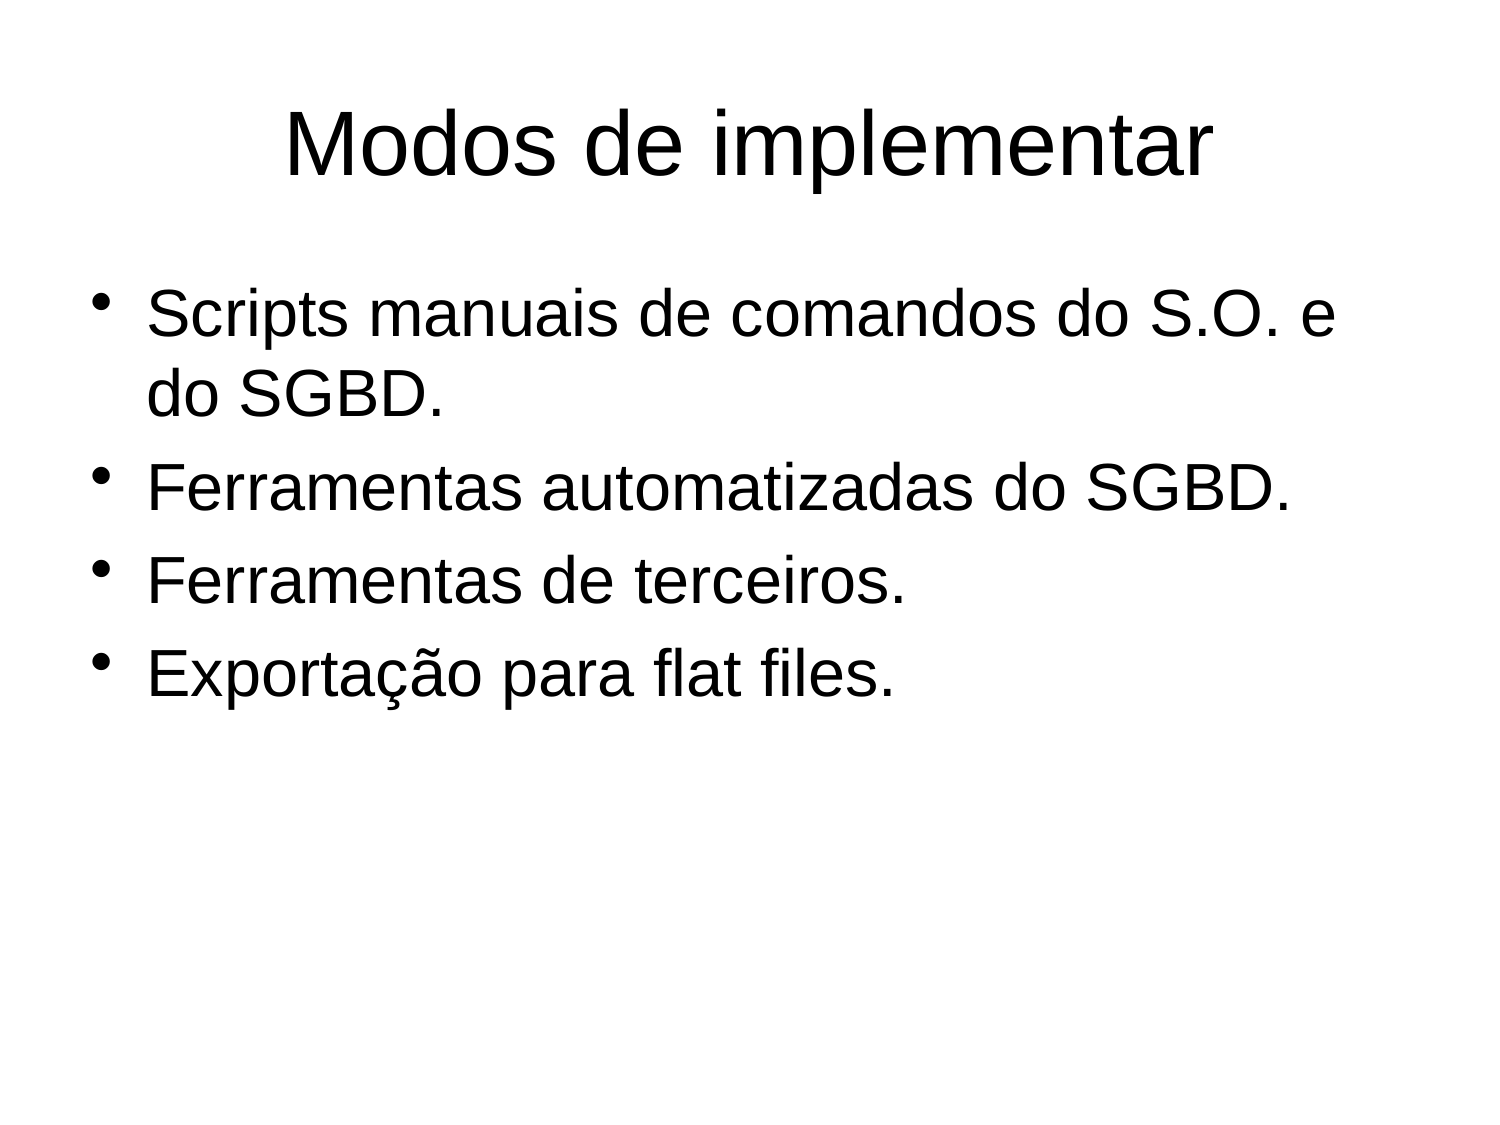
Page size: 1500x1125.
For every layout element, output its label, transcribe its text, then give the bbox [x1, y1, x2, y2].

list Scripts manuais de comandos do S.O. e do SGBD. Ferramentas automatizadas do SGBD. Ferramentas de terceiros. Exportação para flat files. [75, 262, 1425, 1005]
title Modos de implementar [75, 45, 1425, 233]
